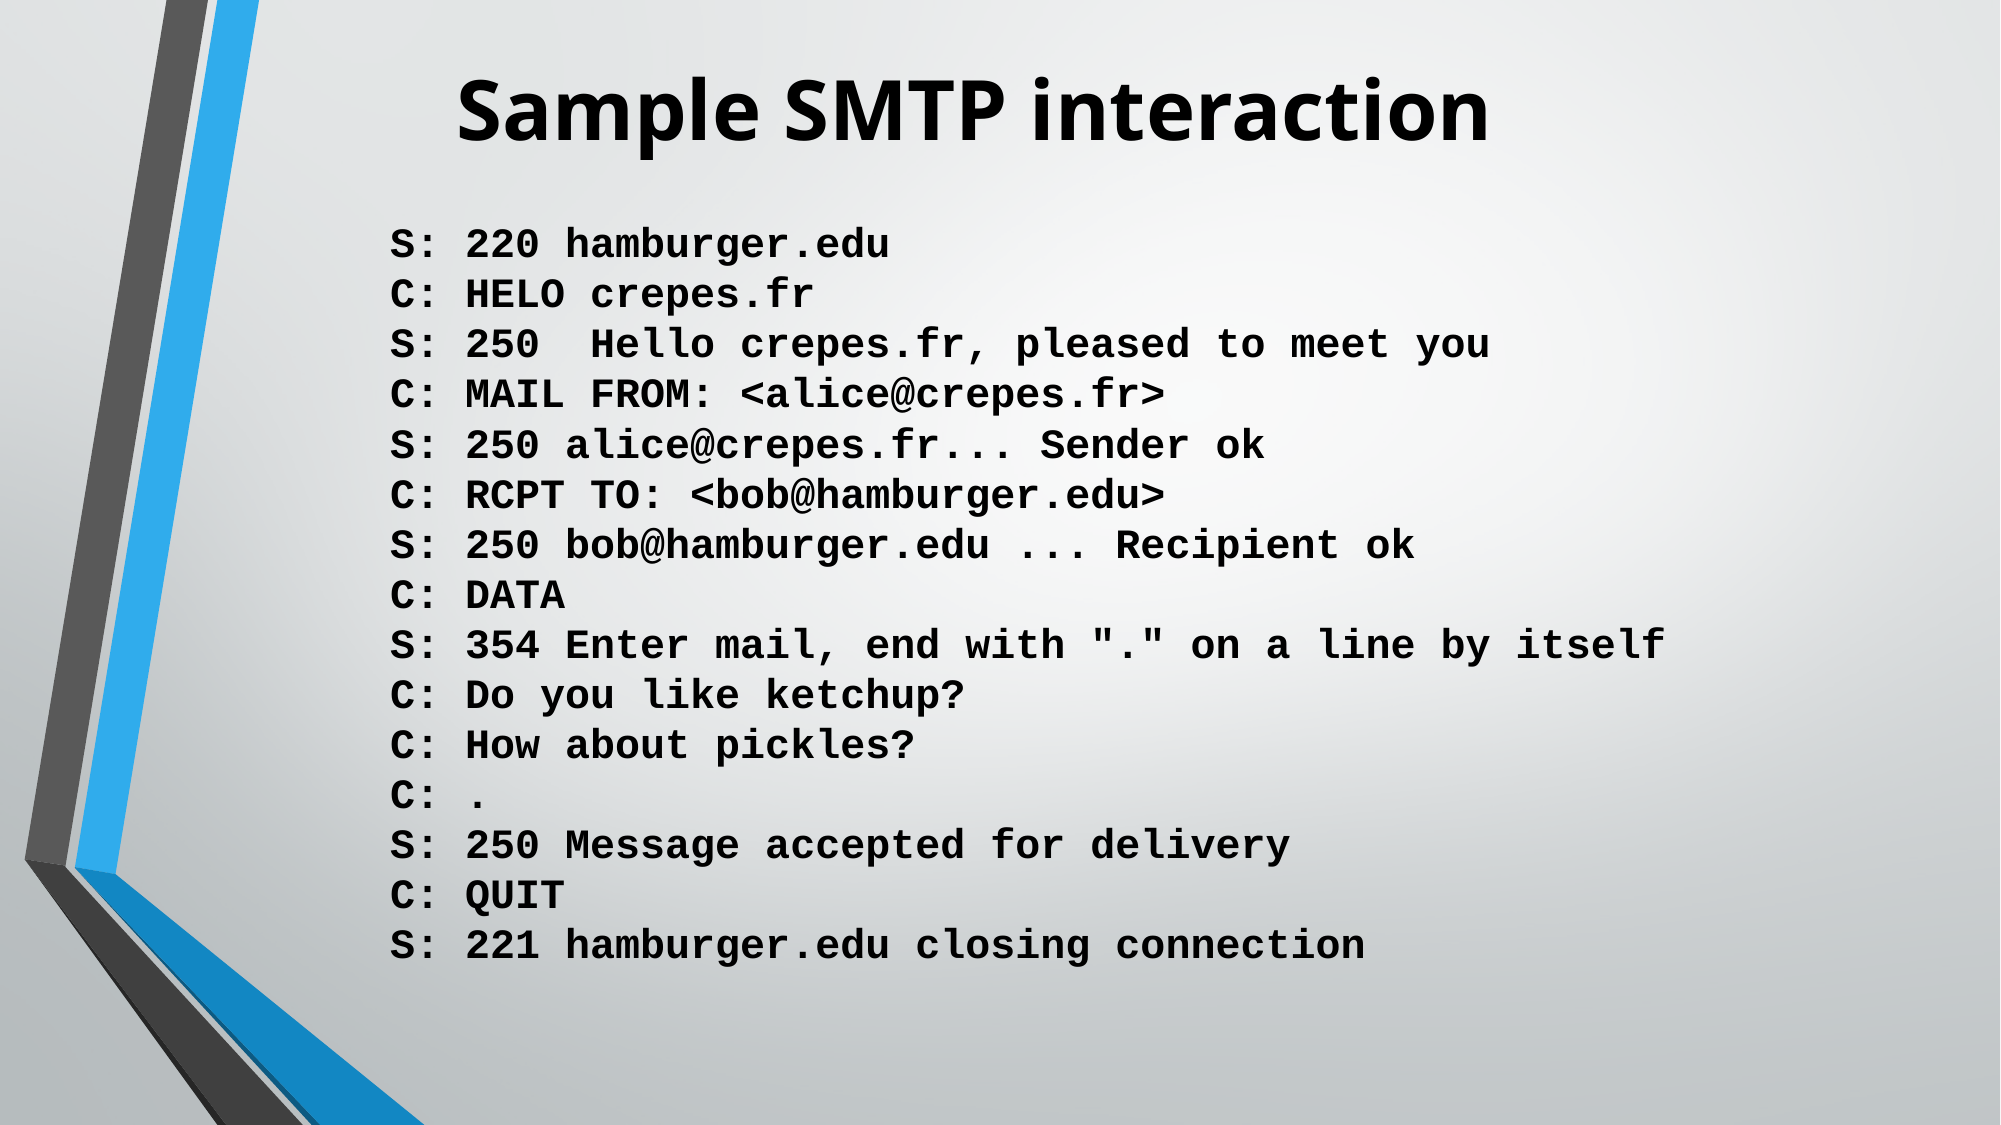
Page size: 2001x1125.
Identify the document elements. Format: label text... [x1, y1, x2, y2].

text_box S: 220 hamburger.edu C: HELO crepes.fr S: 250 Hello crepes.fr, pleased to meet you C: MAIL FROM: <alice@crepes.fr> S: 250 alice@crepes.fr... Sender ok C: RCPT TO: <bob@hamburger.edu> S: 250 bob@hamburger.edu ... Recipient ok C: DATA S: 354 Enter mail, end with "." on a line by itself C: Do you like ketchup? C: How about pickles? C: . S: 250 Message accepted for delivery C: QUIT S: 221 hamburger.edu closing connection [250, 208, 1705, 974]
title Sample SMTP interaction [337, 33, 1613, 182]
